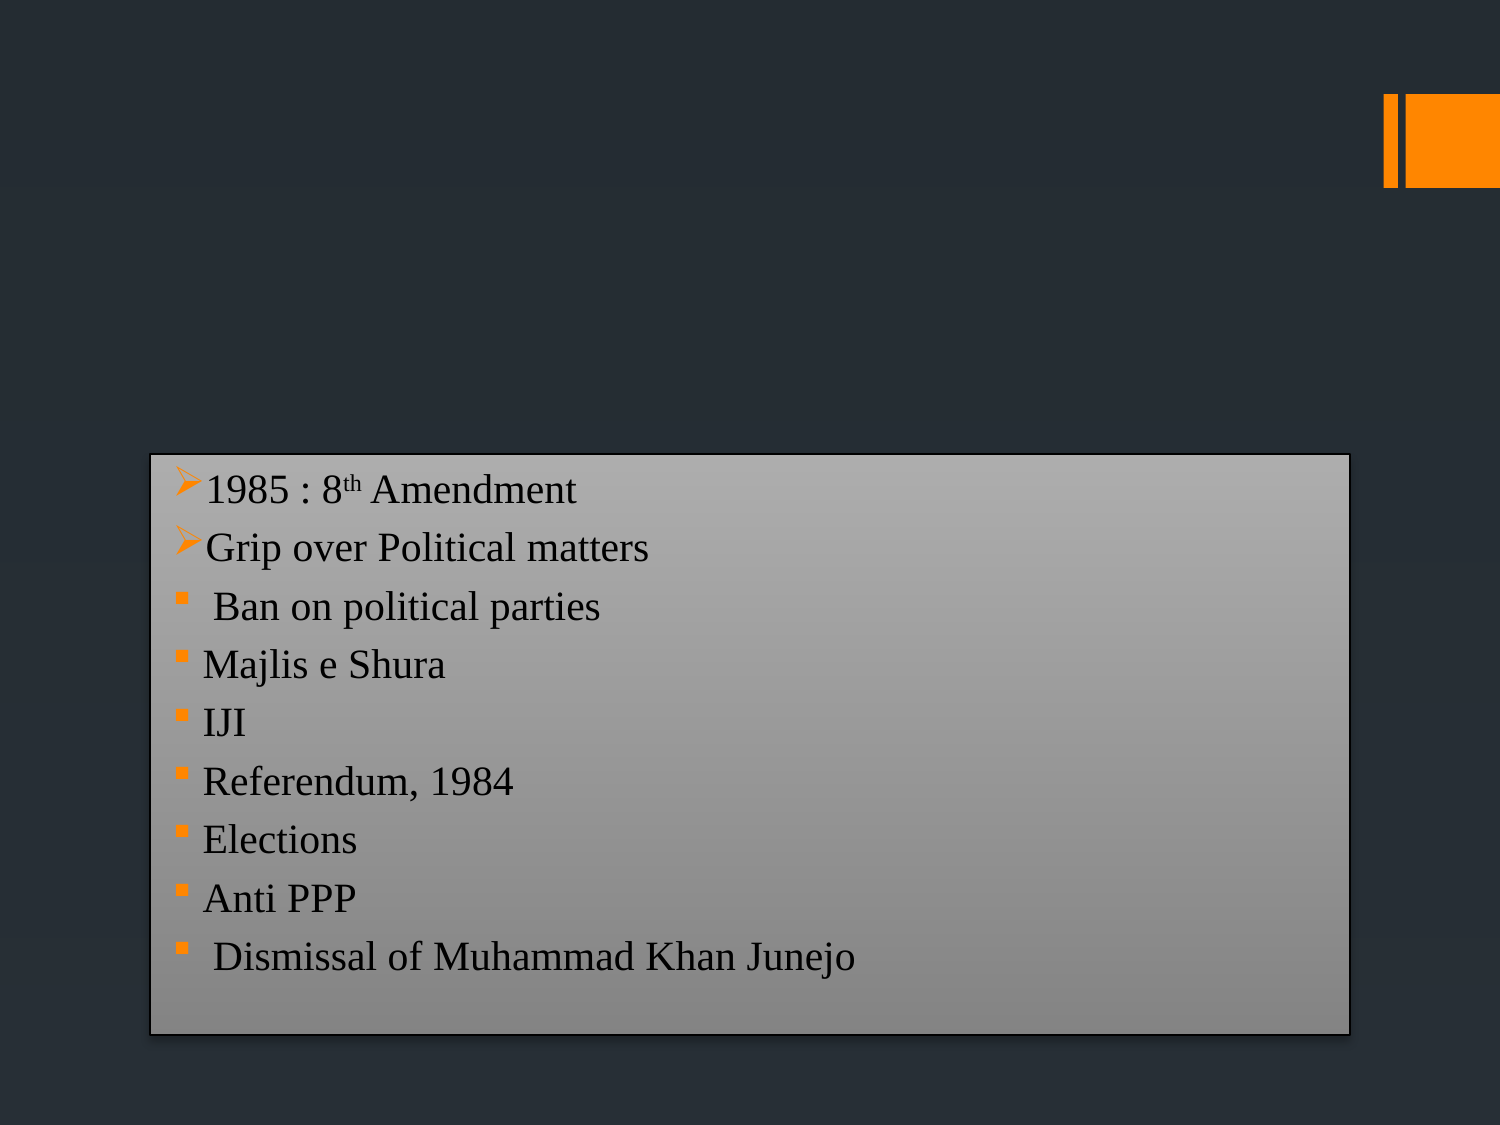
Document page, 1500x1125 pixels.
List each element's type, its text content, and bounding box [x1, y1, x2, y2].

list 1985 : 8th Amendment Grip over Political matters Ban on political parties Majlis e Shura IJI Referendum, 1984 Elections Anti PPP Dismissal of Muhammad Khan Junejo [149, 453, 1351, 1036]
